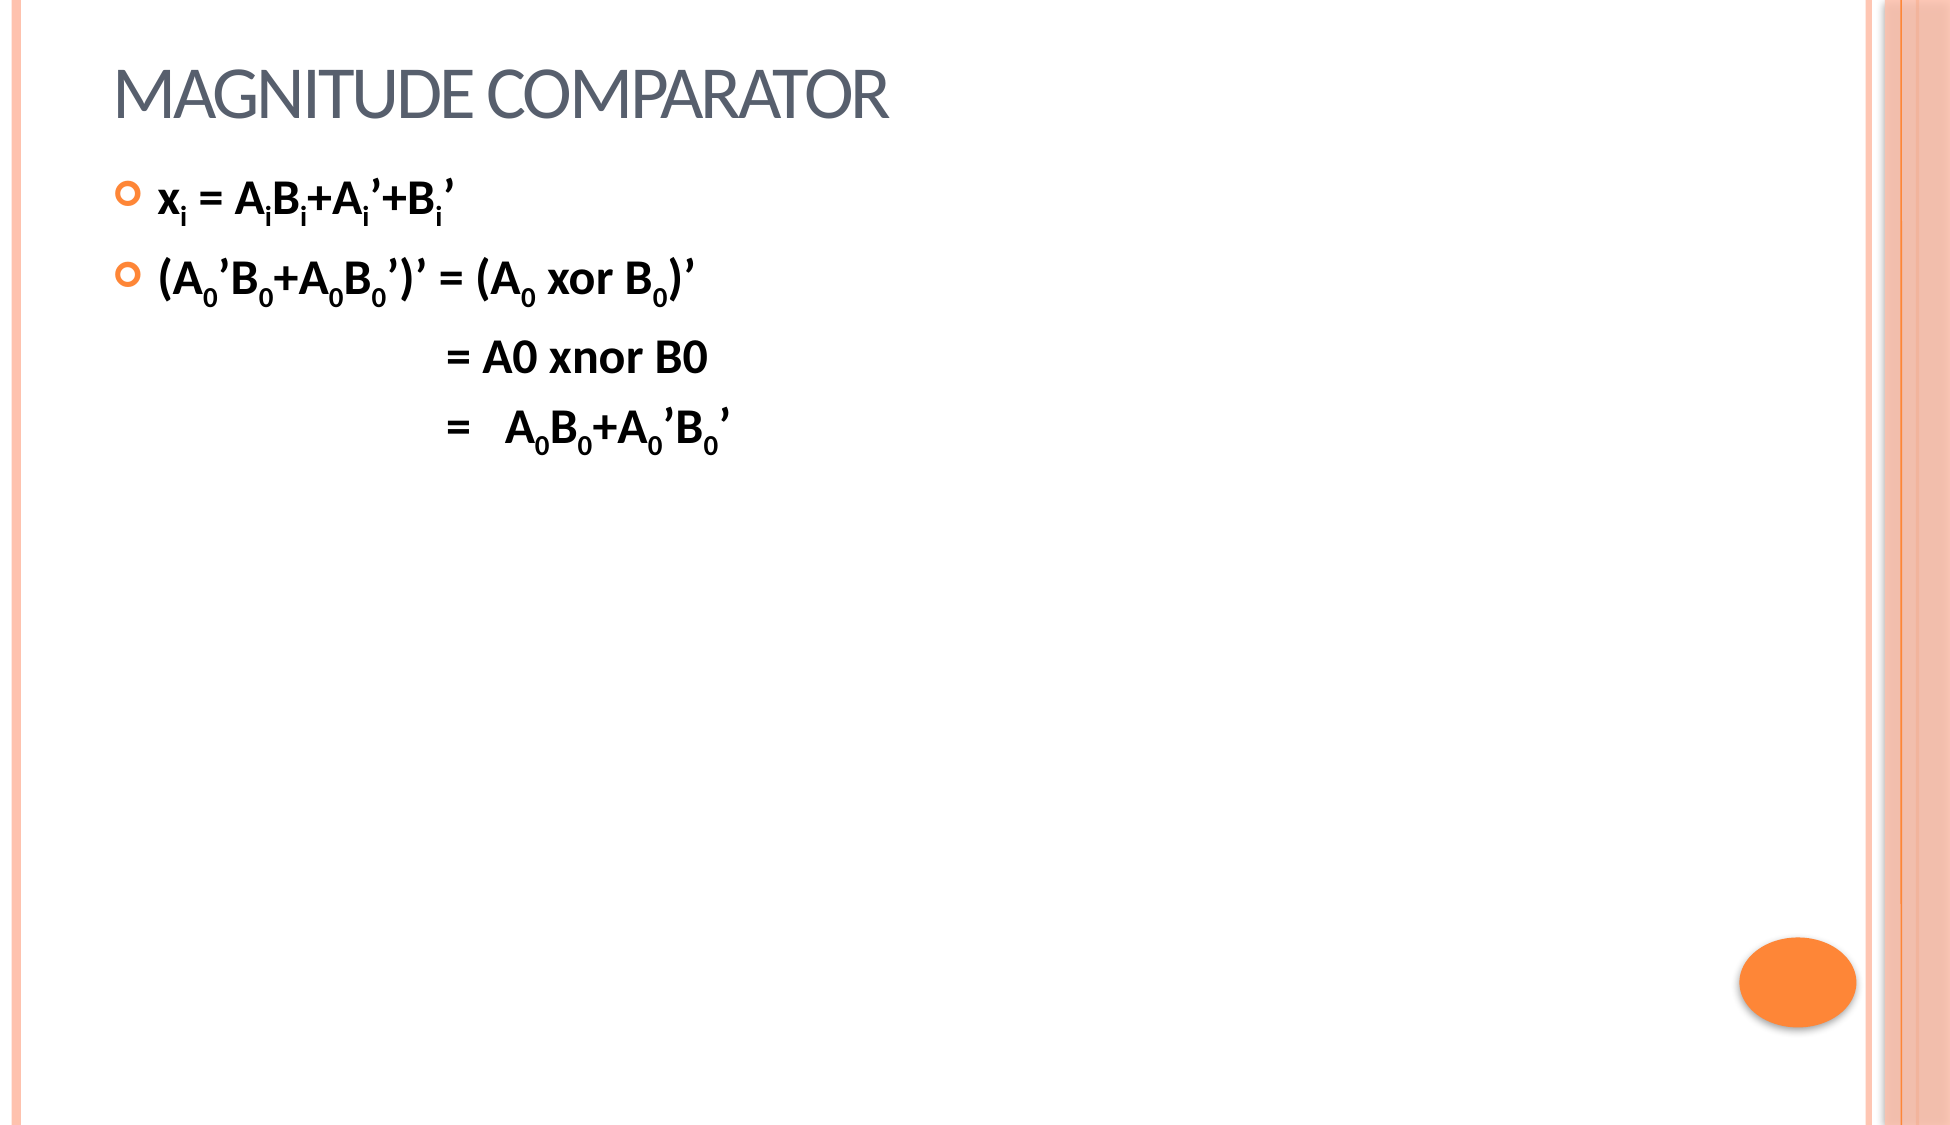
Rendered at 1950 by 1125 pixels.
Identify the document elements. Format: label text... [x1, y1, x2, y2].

list xi = AiBi+Ai’+Bi’ (A0’B0+A0B0’)’ = (A0 xor B0)’ = A0 xnor B0 = A0B0+A0’B0’ [97, 156, 1739, 1062]
title MAGNITUDE COMPARATOR [97, 22, 1739, 141]
